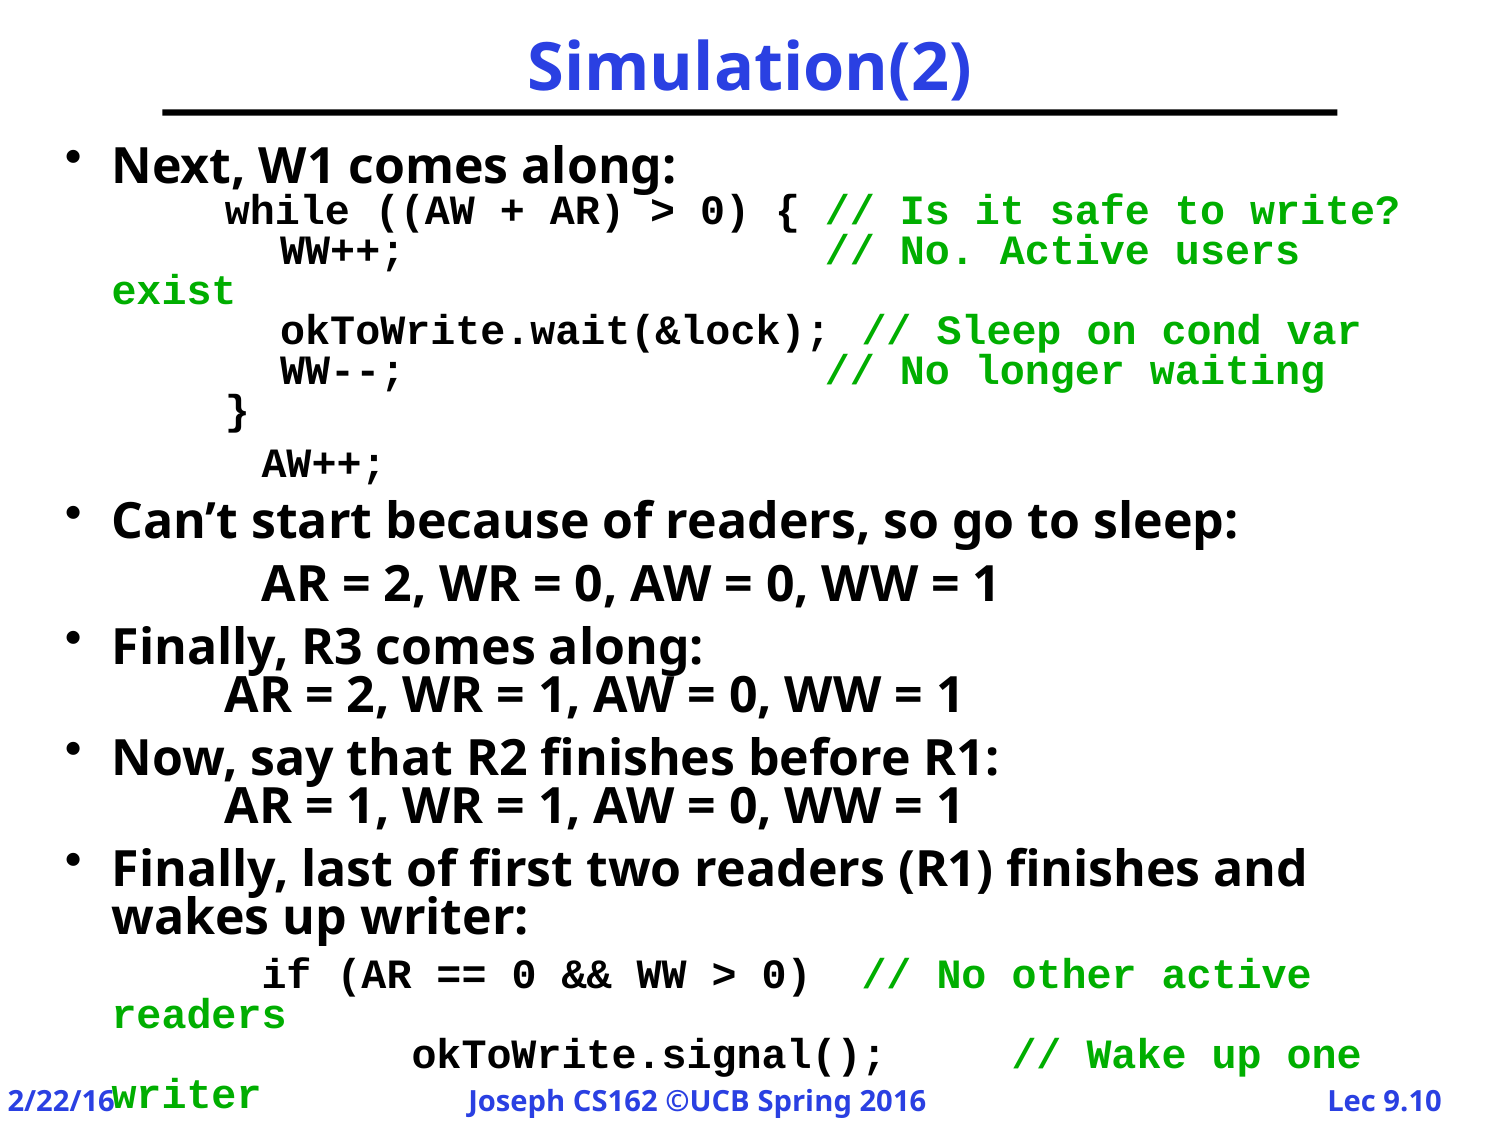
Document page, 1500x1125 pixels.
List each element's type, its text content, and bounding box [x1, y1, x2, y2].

list Next, W1 comes along: while ((AW + AR) > 0) { // Is it safe to write? WW++; // No. Active users exist okToWrite.wait(&lock); // Sleep on cond var WW--; // No longer waiting } AW++; Can’t start because of readers, so go to sleep: AR = 2, WR = 0, AW = 0, WW = 1 Finally, R3 comes along: AR = 2, WR = 1, AW = 0, WW = 1 Now, say that R2 finishes before R1: AR = 1, WR = 1, AW = 0, WW = 1 Finally, last of first two readers (R1) finishes and wakes up writer: if (AR == 0 && WW > 0) // No other active readers okToWrite.signal(); // Wake up one writer [50, 137, 1463, 1100]
title Simulation(2) [162, 24, 1338, 113]
